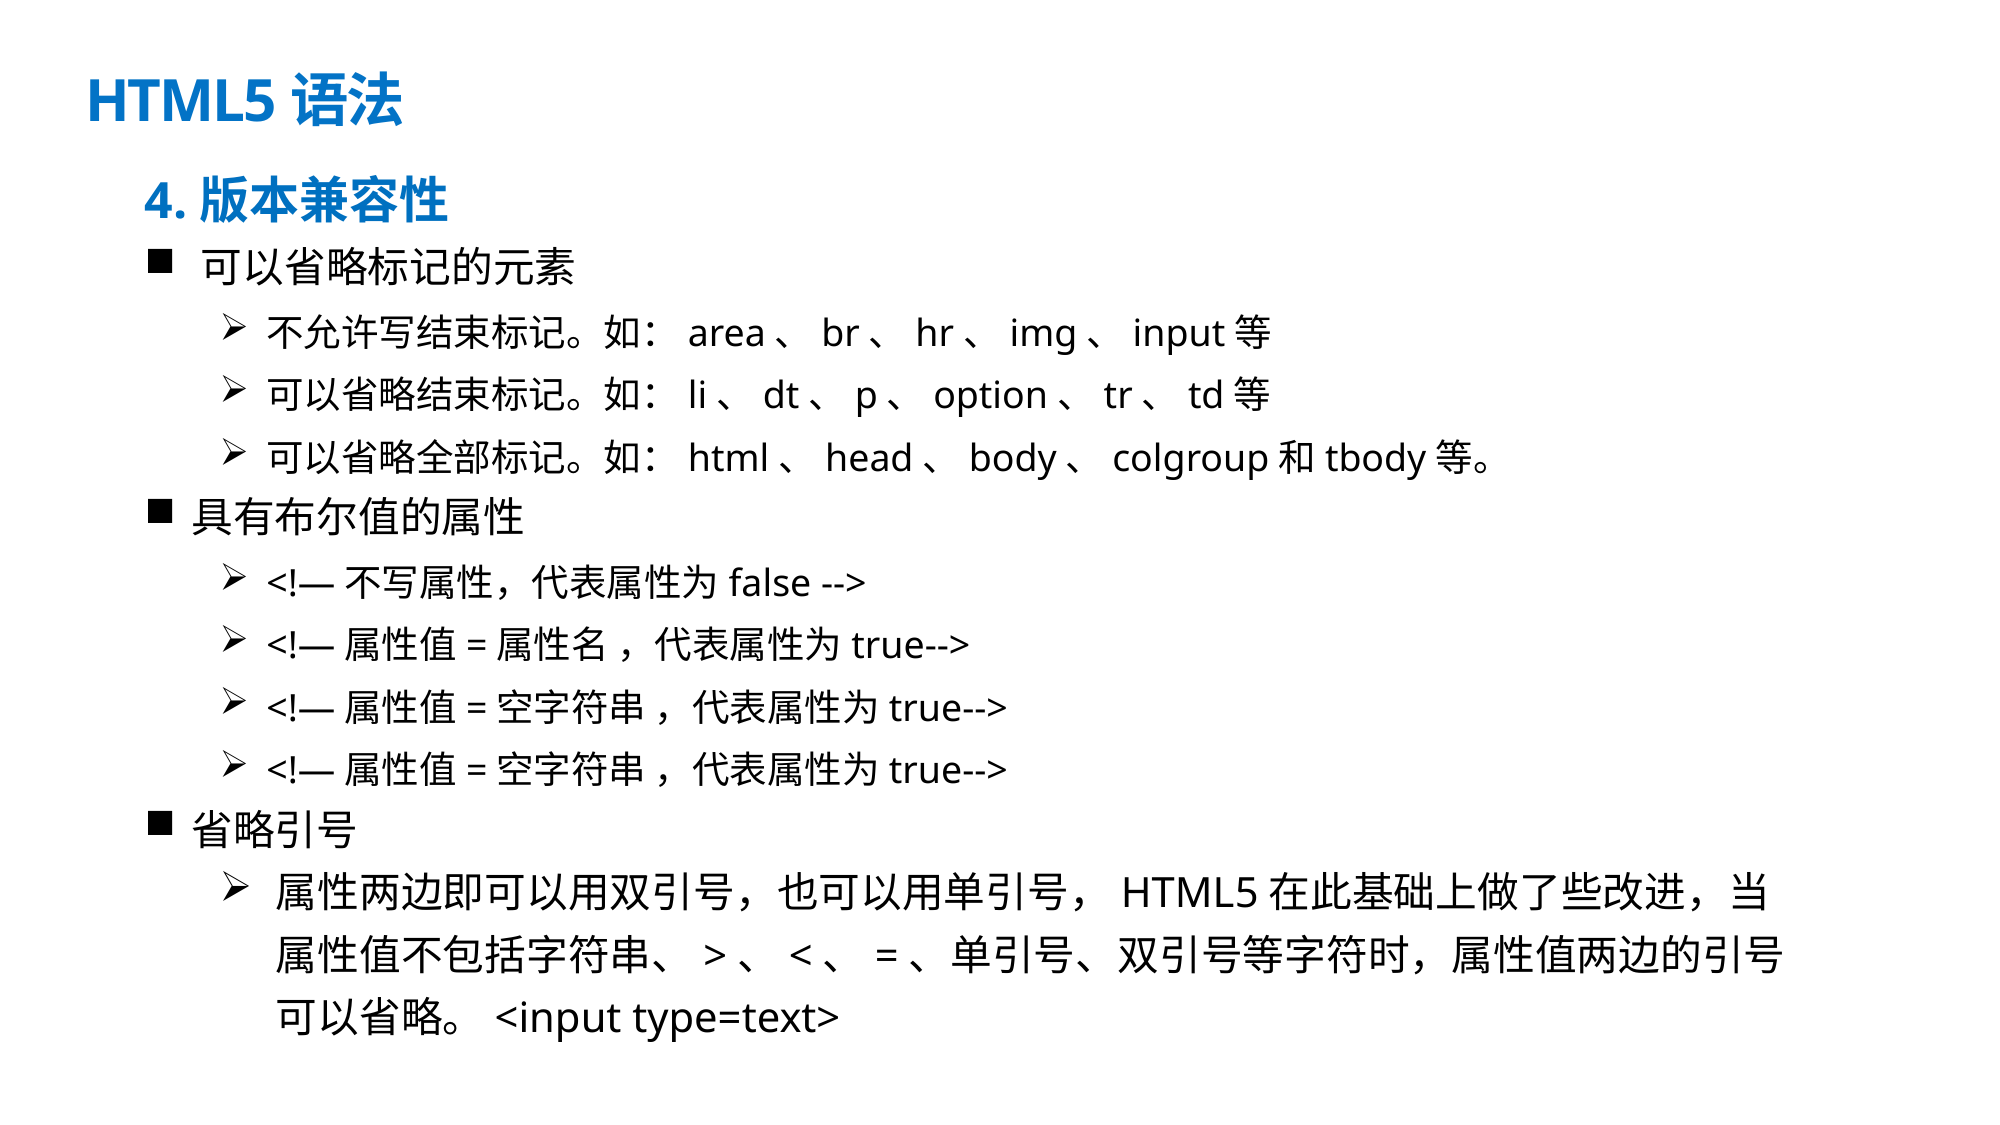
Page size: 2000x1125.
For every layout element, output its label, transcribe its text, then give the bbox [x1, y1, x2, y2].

text_box 4.版本兼容性 可以省略标记的元素 不允许写结束标记。如：area、br、hr、img、input等 可以省略结束标记。如：li、dt、p、option、tr、td等 可以省略全部标记。如：html、head、body、colgroup和tbody等。 具有布尔值的属性 <!—不写属性，代表属性为false --> <!—属性值=属性名 ，代表属性为true--> <!—属性值=空字符串 ，代表属性为true--> <!—属性值=空字符串 ，代表属性为true--> 省略引号 属性两边即可以用双引号，也可以用单引号，HTML5在此基础上做了些改进，当属性值不包括字符串、>、<、=、单引号、双引号等字符时，属性值两边的引号可以省略。<input type=text> [144, 166, 1788, 1117]
title HTML5语法 [85, 70, 1914, 135]
